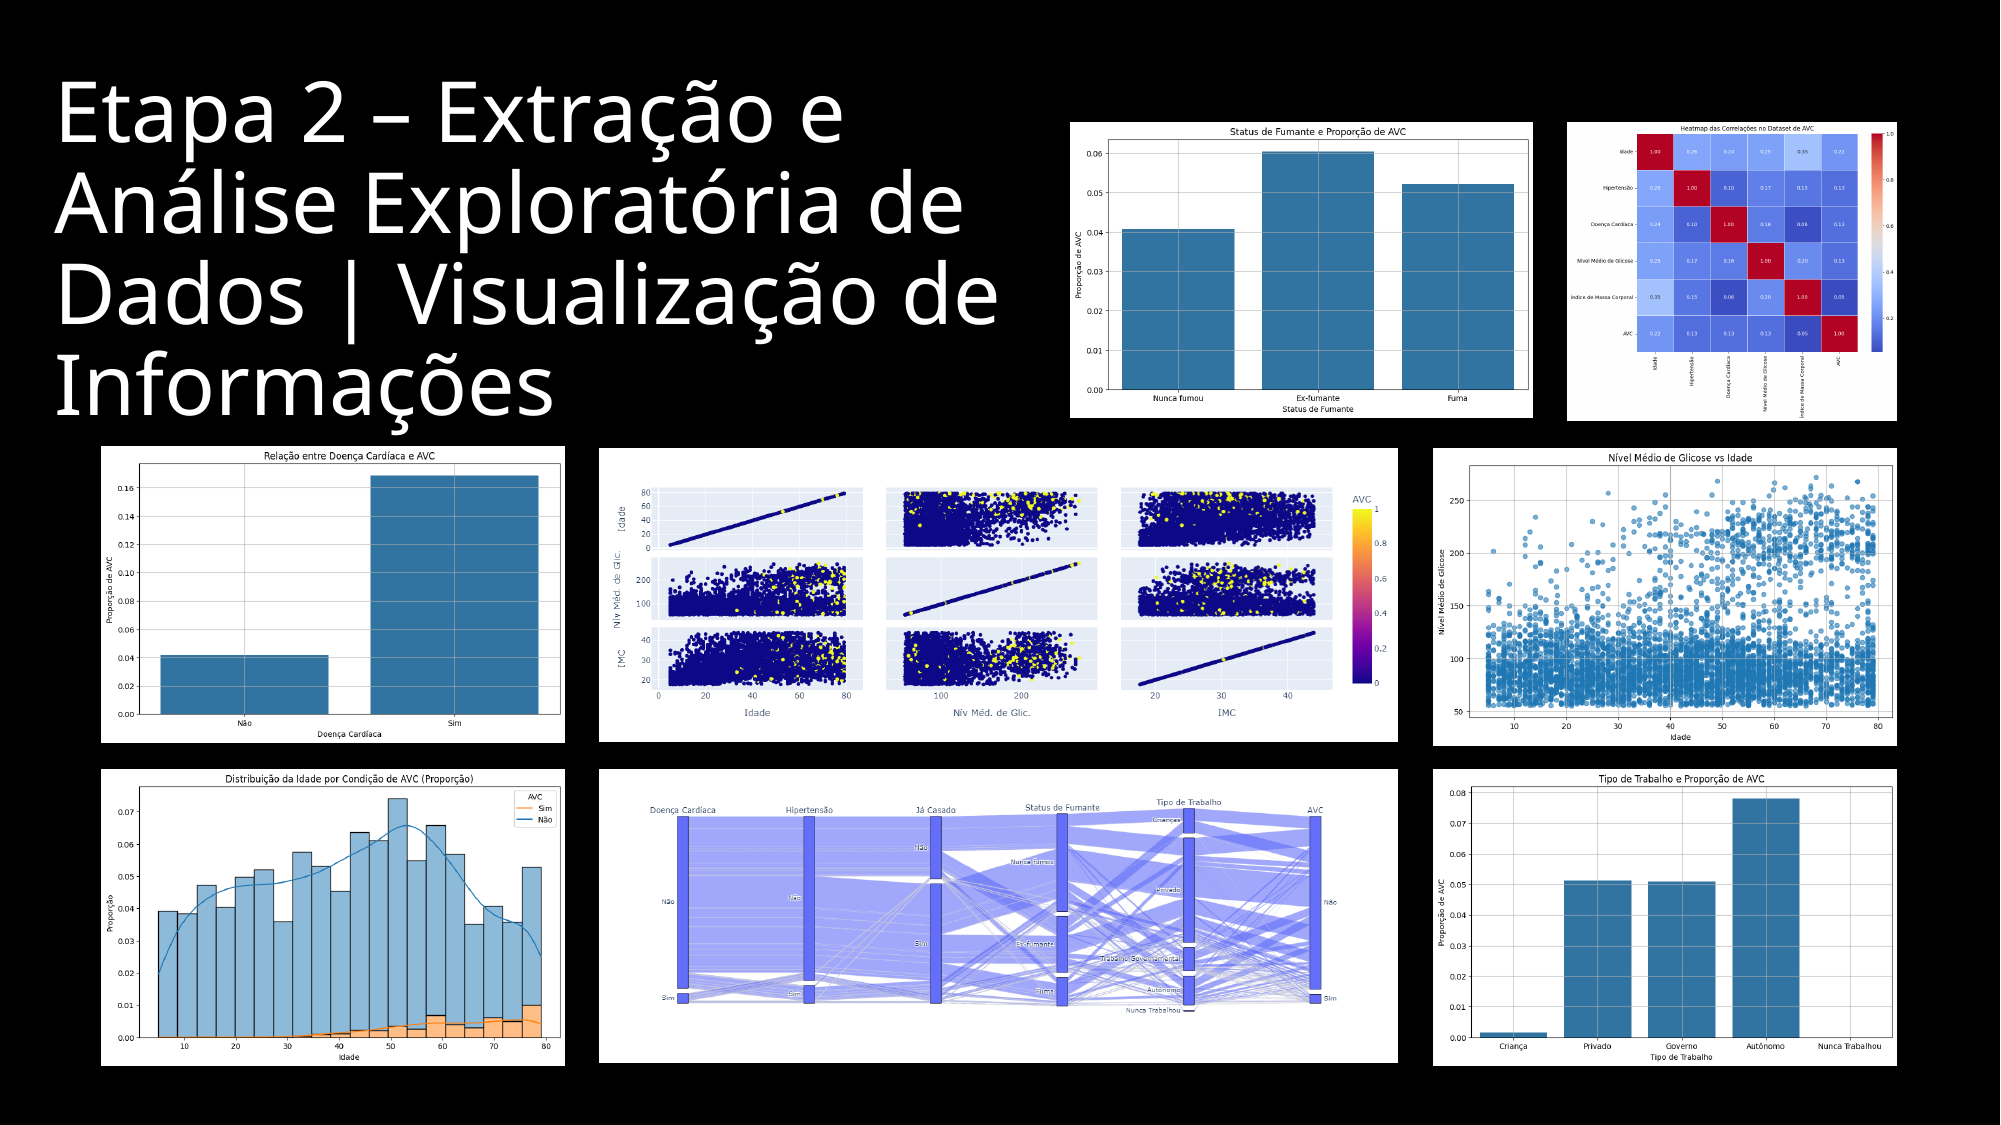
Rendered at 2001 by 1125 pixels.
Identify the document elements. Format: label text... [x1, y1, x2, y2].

picture [101, 768, 565, 1066]
title Etapa 2 – Extração e Análise Exploratória de Dados | Visualização de Informações [39, 59, 1036, 445]
picture [1567, 121, 1897, 422]
picture [101, 445, 565, 744]
picture [599, 447, 1399, 742]
picture [599, 769, 1399, 1064]
picture [1432, 447, 1897, 747]
picture [1432, 768, 1897, 1066]
picture [1069, 121, 1534, 419]
